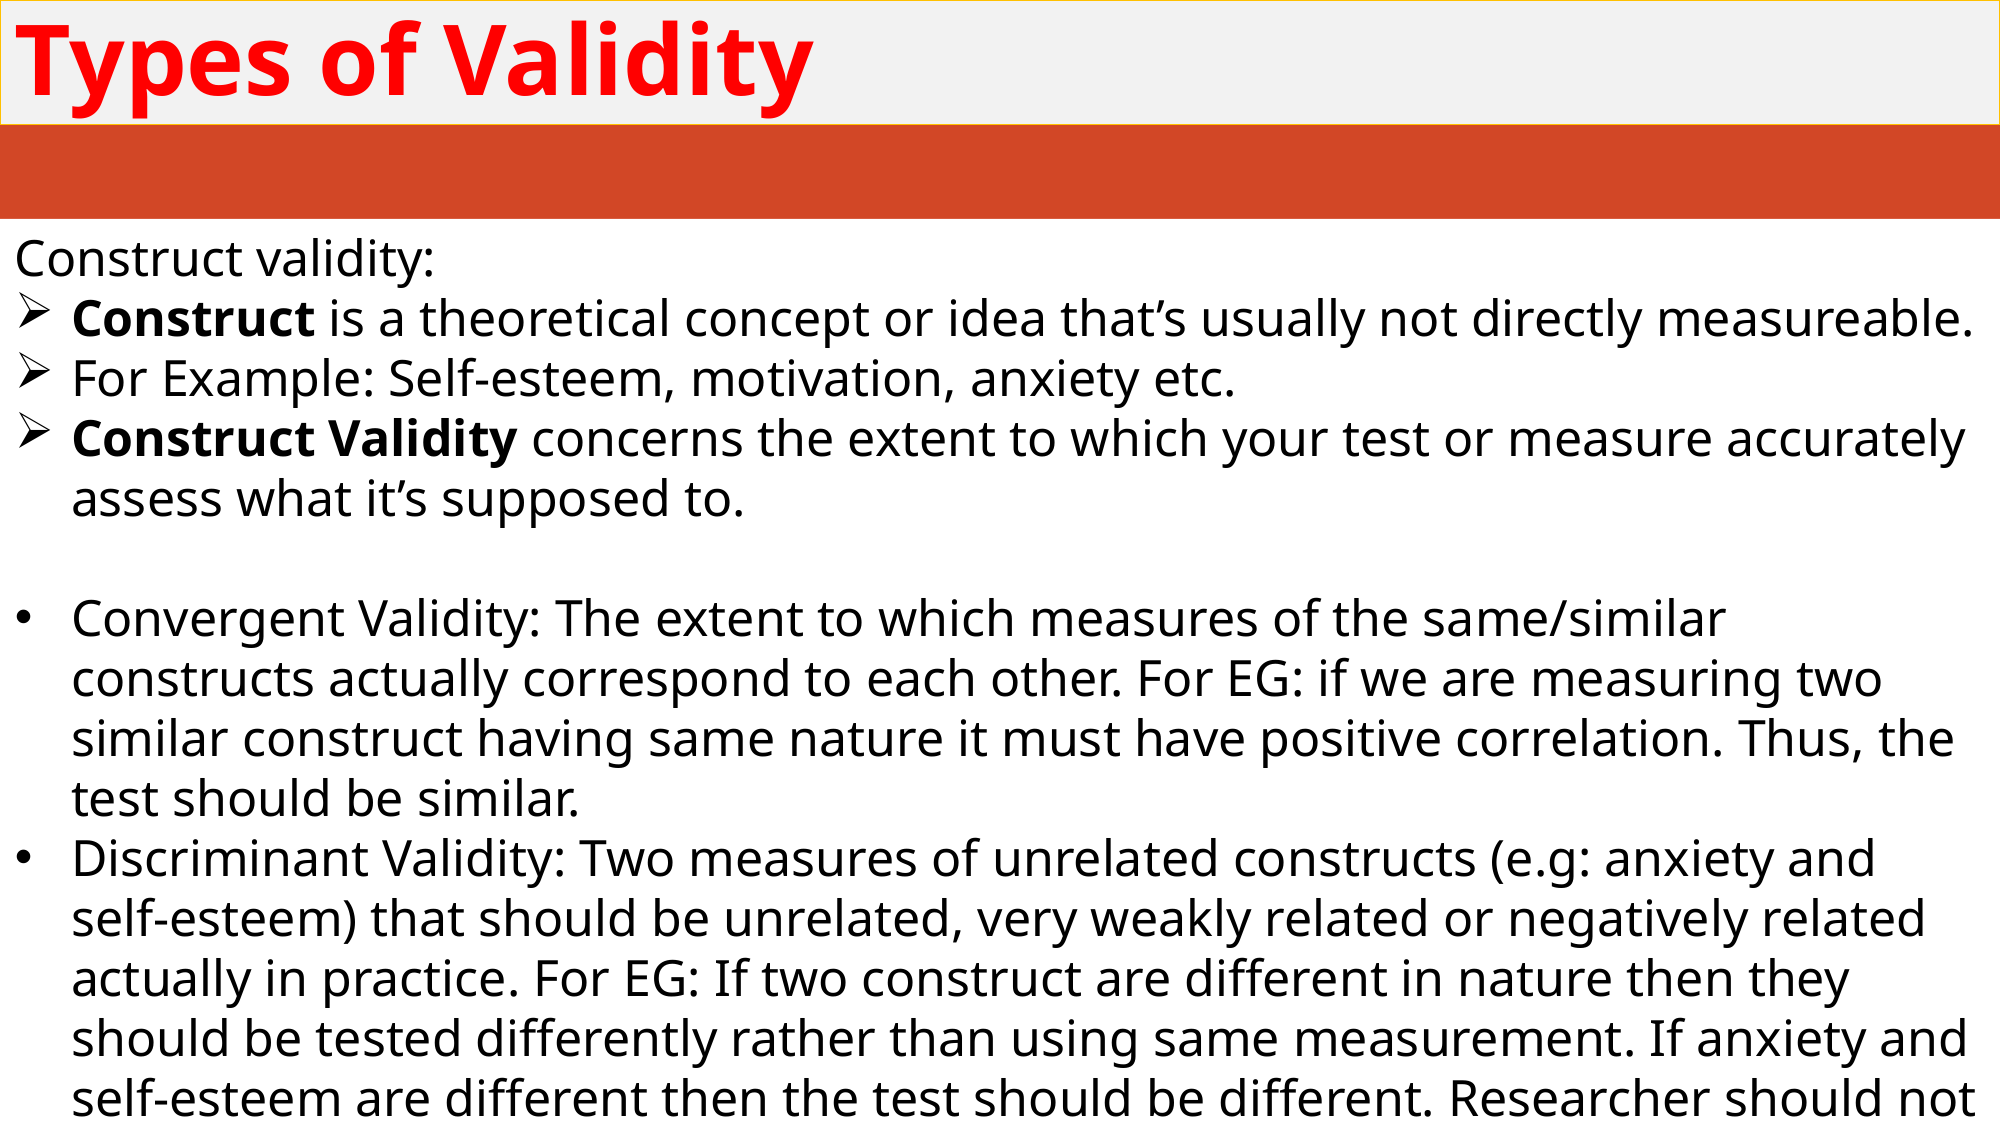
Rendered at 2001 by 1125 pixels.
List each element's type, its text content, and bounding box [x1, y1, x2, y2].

title Types of Validity [0, 0, 2000, 125]
text_box Construct validity: Construct is a theoretical concept or idea that’s usually not directly measureable. For Example: Self-esteem, motivation, anxiety etc. Construct Validity concerns the extent to which your test or measure accurately assess what it’s supposed to. Convergent Validity: The extent to which measures of the same/similar constructs actually correspond to each other. For EG: if we are measuring two similar construct having same nature it must have positive correlation. Thus, the test should be similar. Discriminant Validity: Two measures of unrelated constructs (e.g: anxiety and self-esteem) that should be unrelated, very weakly related or negatively related actually in practice. For EG: If two construct are different in nature then they should be tested differently rather than using same measurement. If anxiety and self-esteem are different then the test should be different. Researcher should not add self-esteem questions in anxiety question paper. [0, 219, 2000, 1125]
